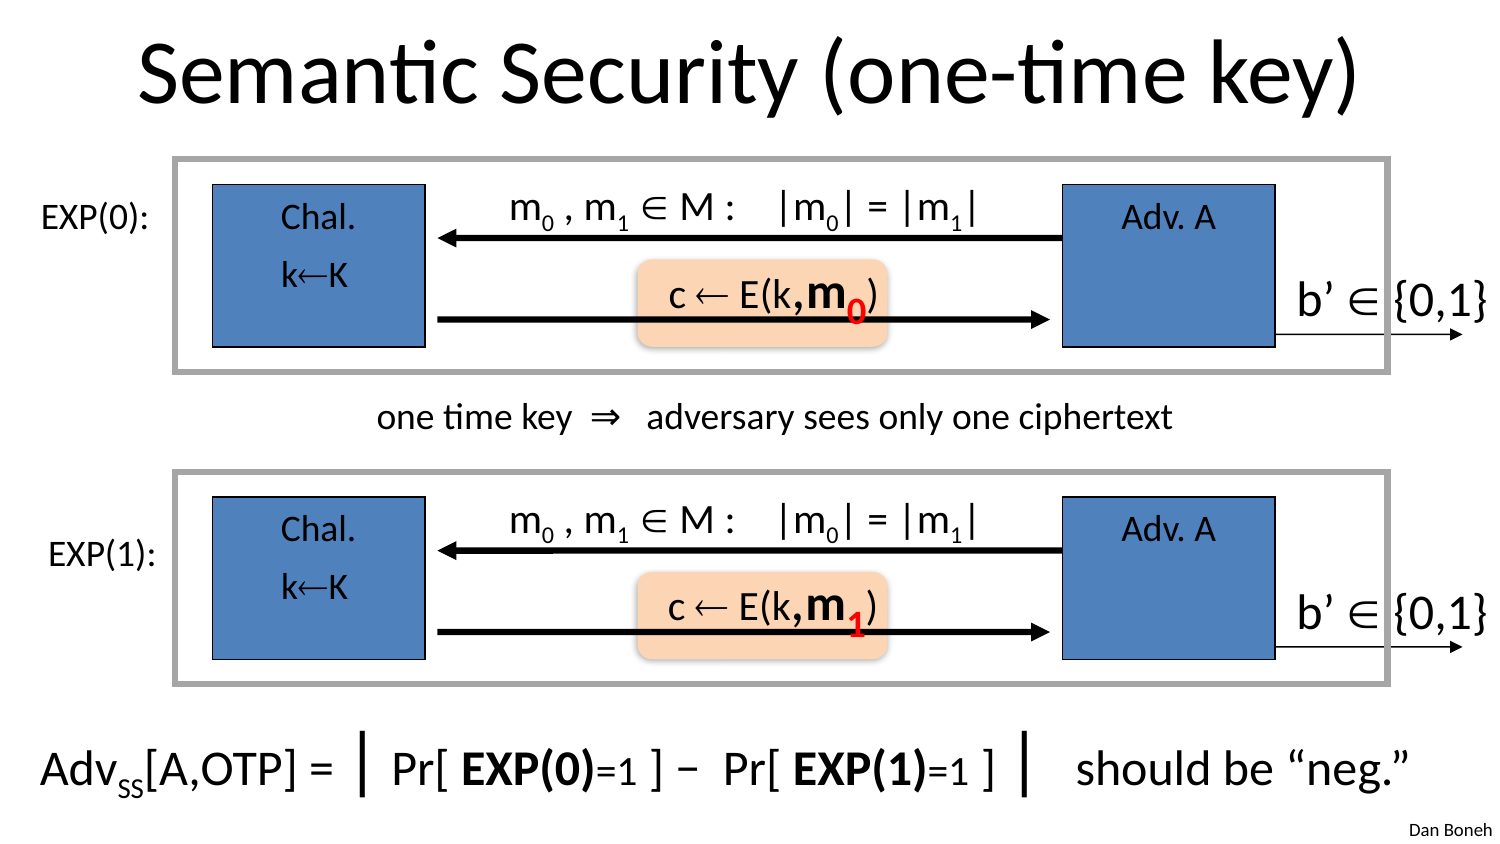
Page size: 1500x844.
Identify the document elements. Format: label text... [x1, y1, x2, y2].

text_box one time key ⇒ adversary sees only one ciphertext [361, 384, 1190, 445]
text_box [32, 471, 1500, 685]
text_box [24, 159, 1500, 373]
title Semantic Security (one-time key) [75, 0, 1425, 138]
text_box AdvSS[A,OTP] = | Pr[ EXP(0)=1 ] − Pr[ EXP(1)=1 ] | should be “neg.” [24, 703, 1488, 812]
